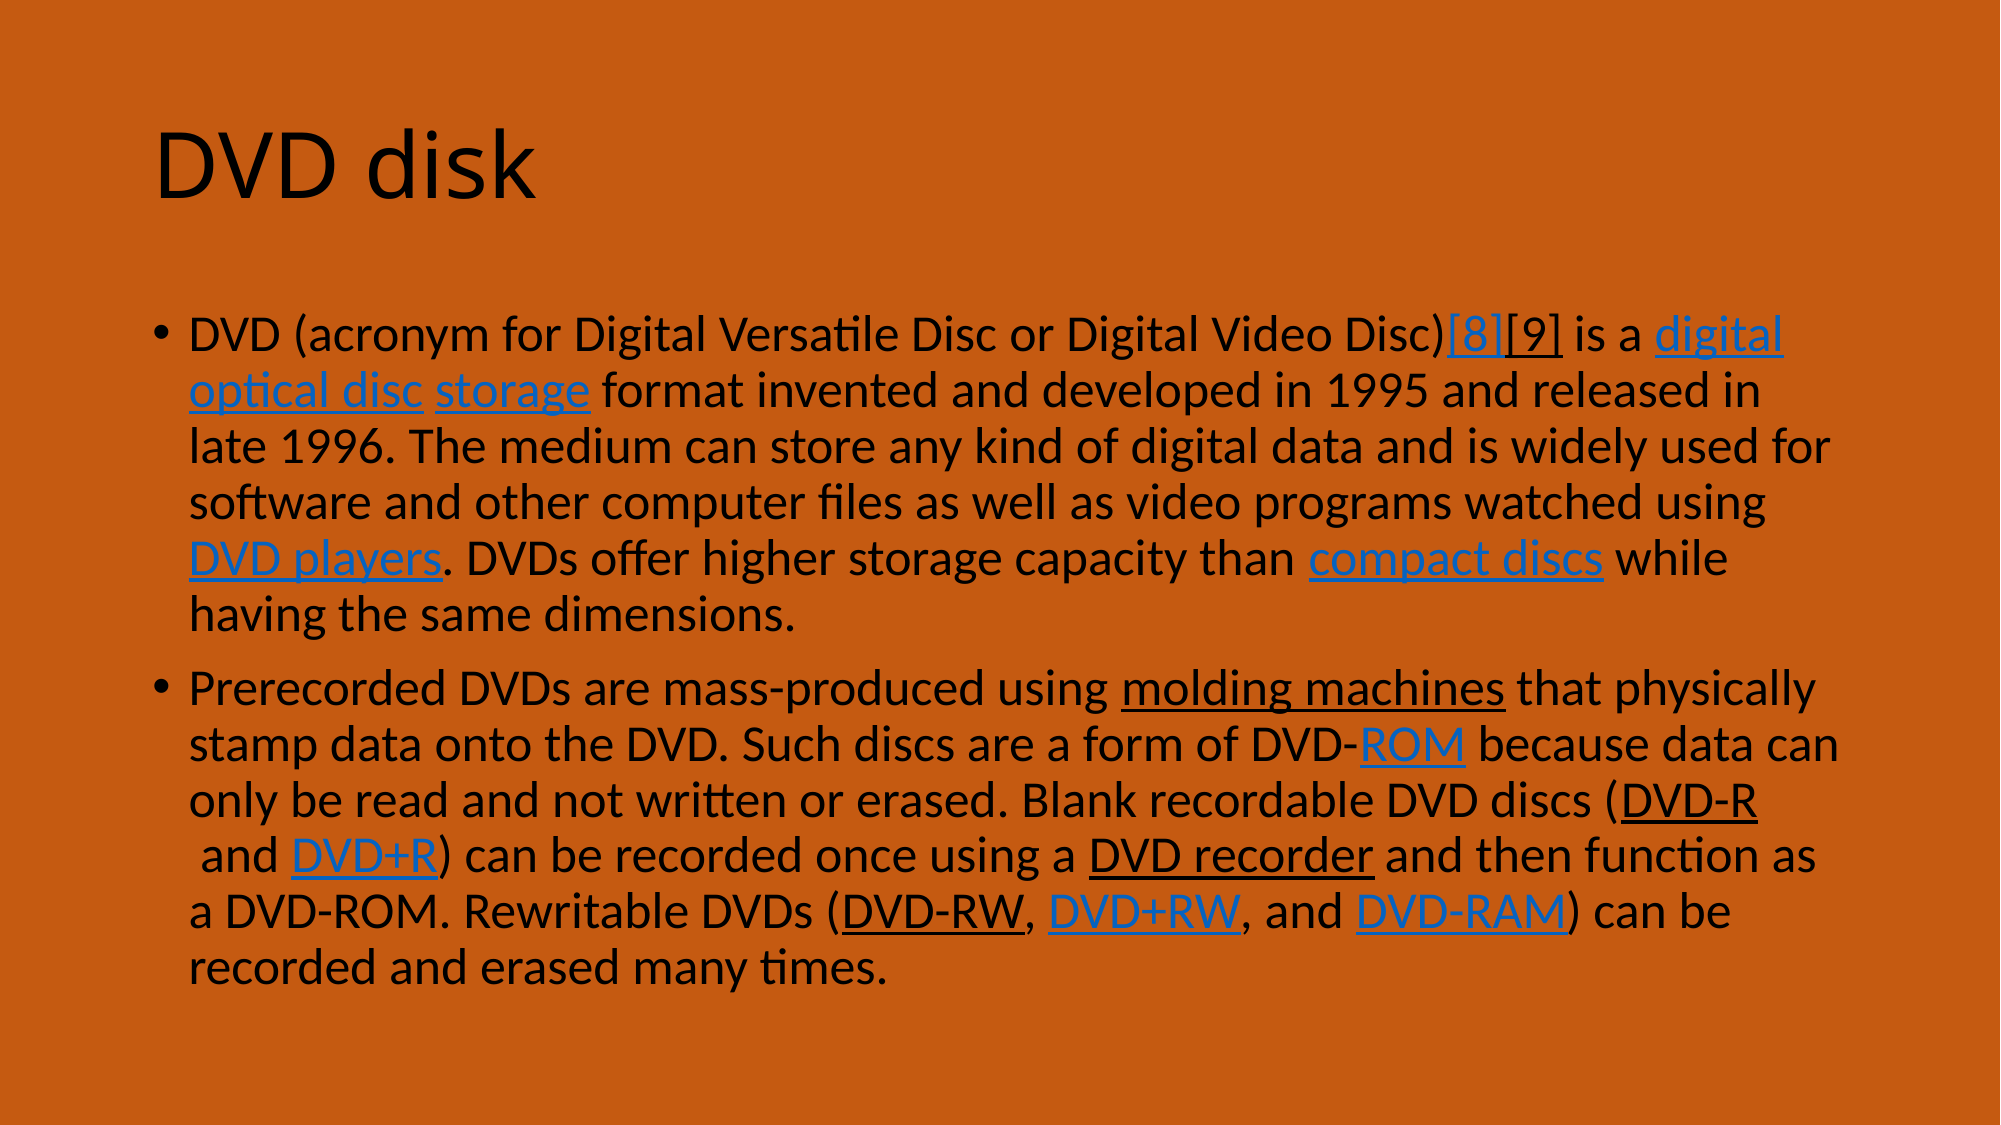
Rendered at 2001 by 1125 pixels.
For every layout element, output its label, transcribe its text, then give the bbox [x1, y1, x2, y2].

list DVD (acronym for Digital Versatile Disc or Digital Video Disc)[8][9] is a digital optical disc storage format invented and developed in 1995 and released in late 1996. The medium can store any kind of digital data and is widely used for software and other computer files as well as video programs watched using DVD players. DVDs offer higher storage capacity than compact discs while having the same dimensions. Prerecorded DVDs are mass-produced using molding machines that physically stamp data onto the DVD. Such discs are a form of DVD-ROM because data can only be read and not written or erased. Blank recordable DVD discs (DVD-R and DVD+R) can be recorded once using a DVD recorder and then function as a DVD-ROM. Rewritable DVDs (DVD-RW, DVD+RW, and DVD-RAM) can be recorded and erased many times. [137, 299, 1863, 1014]
title DVD disk [137, 59, 1863, 278]
